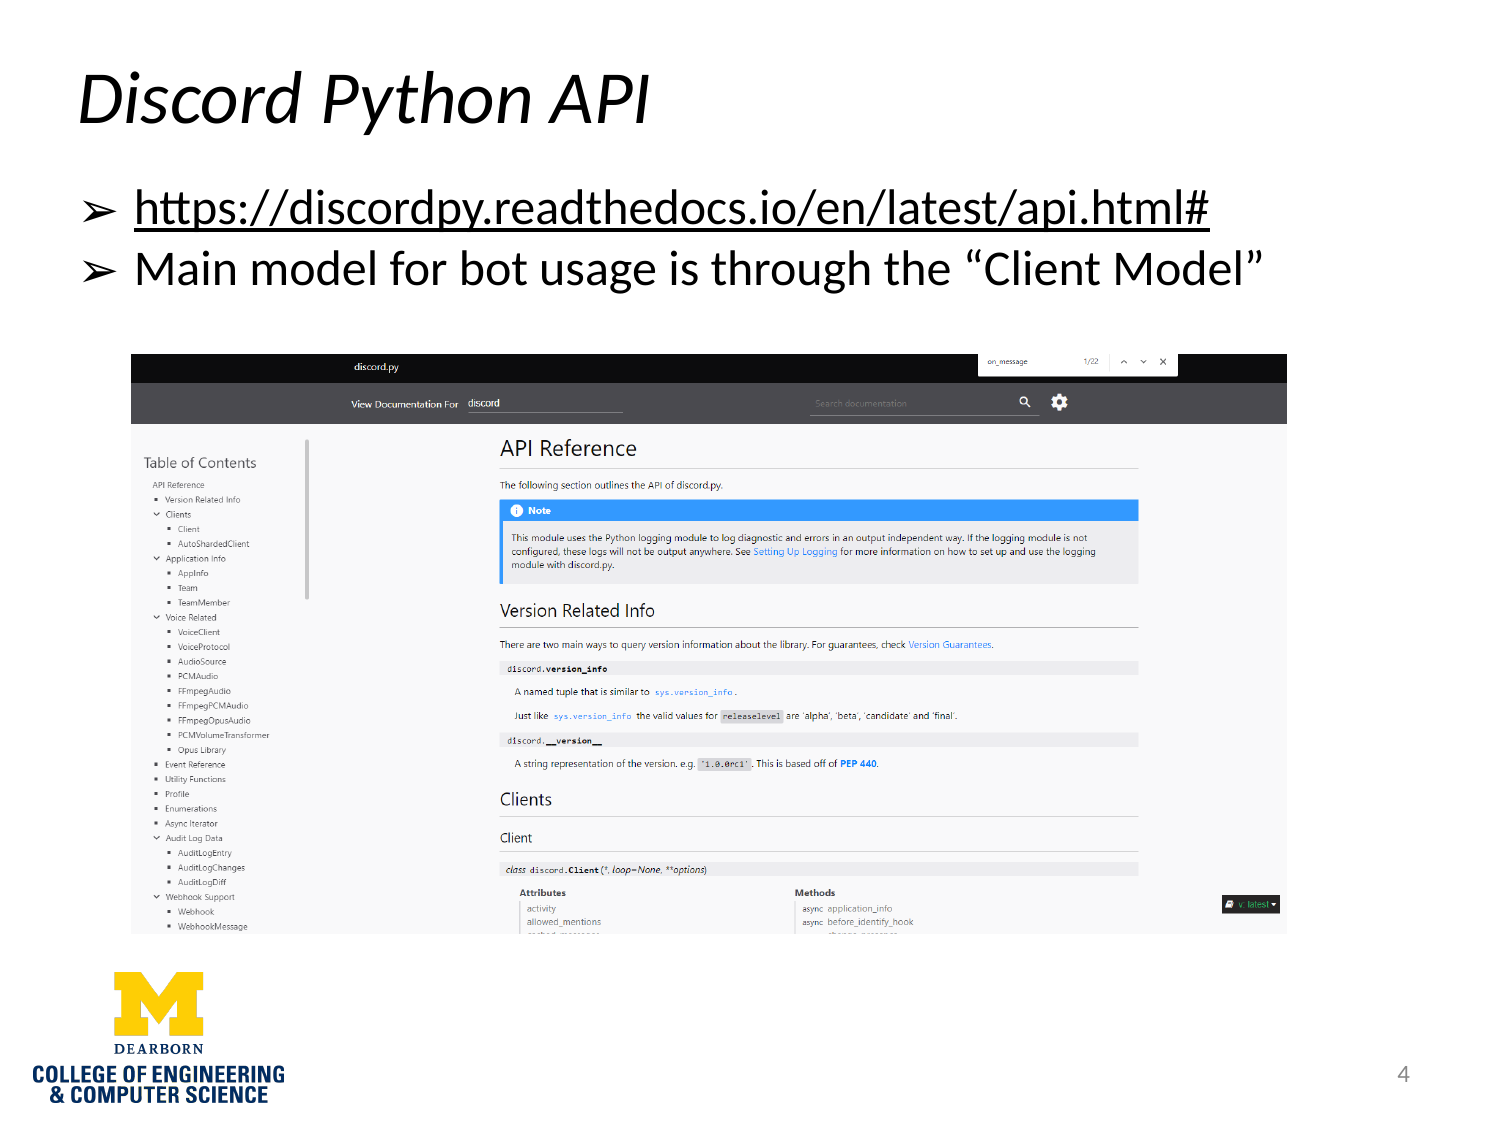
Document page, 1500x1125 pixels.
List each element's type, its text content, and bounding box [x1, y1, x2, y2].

title Discord Python API [62, 0, 1413, 167]
slide_number 4 [1074, 1042, 1425, 1103]
list https://discordpy.readthedocs.io/en/latest/api.html# Main model for bot usage is through the “Client Model” [62, 167, 1413, 934]
picture [32, 971, 284, 1103]
picture [131, 354, 1287, 934]
